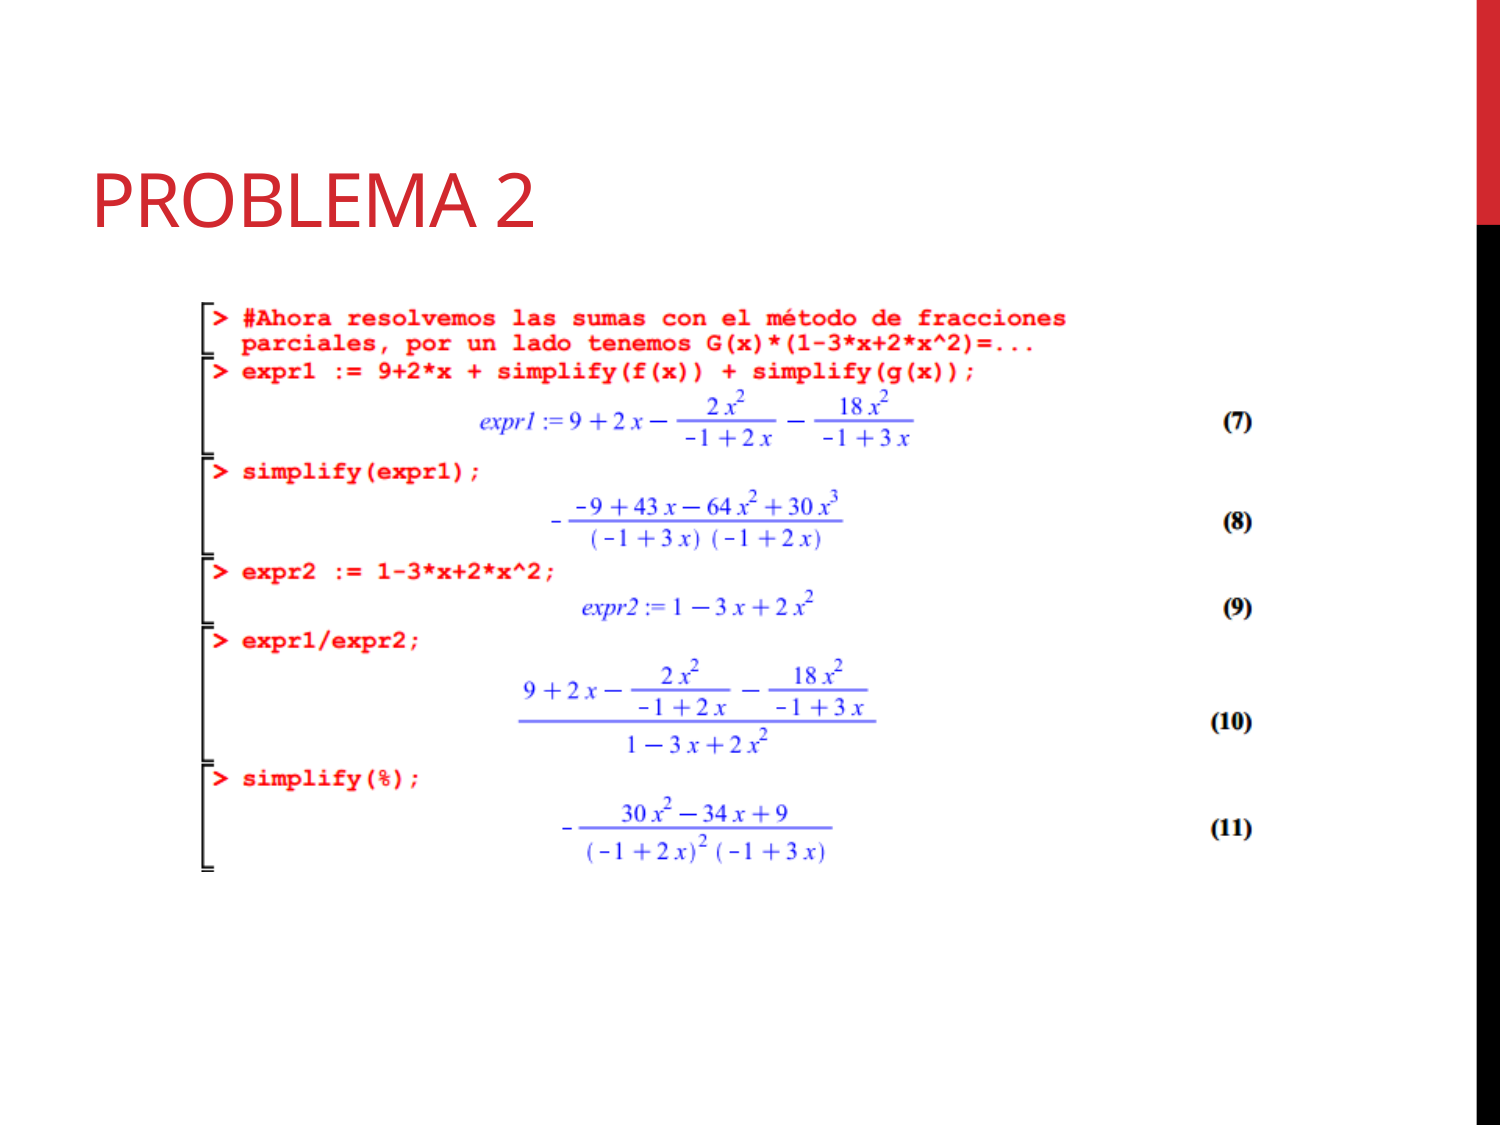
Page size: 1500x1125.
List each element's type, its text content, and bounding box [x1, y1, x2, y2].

title PROBLEMA 2 [75, 25, 1025, 250]
picture [182, 302, 1270, 872]
